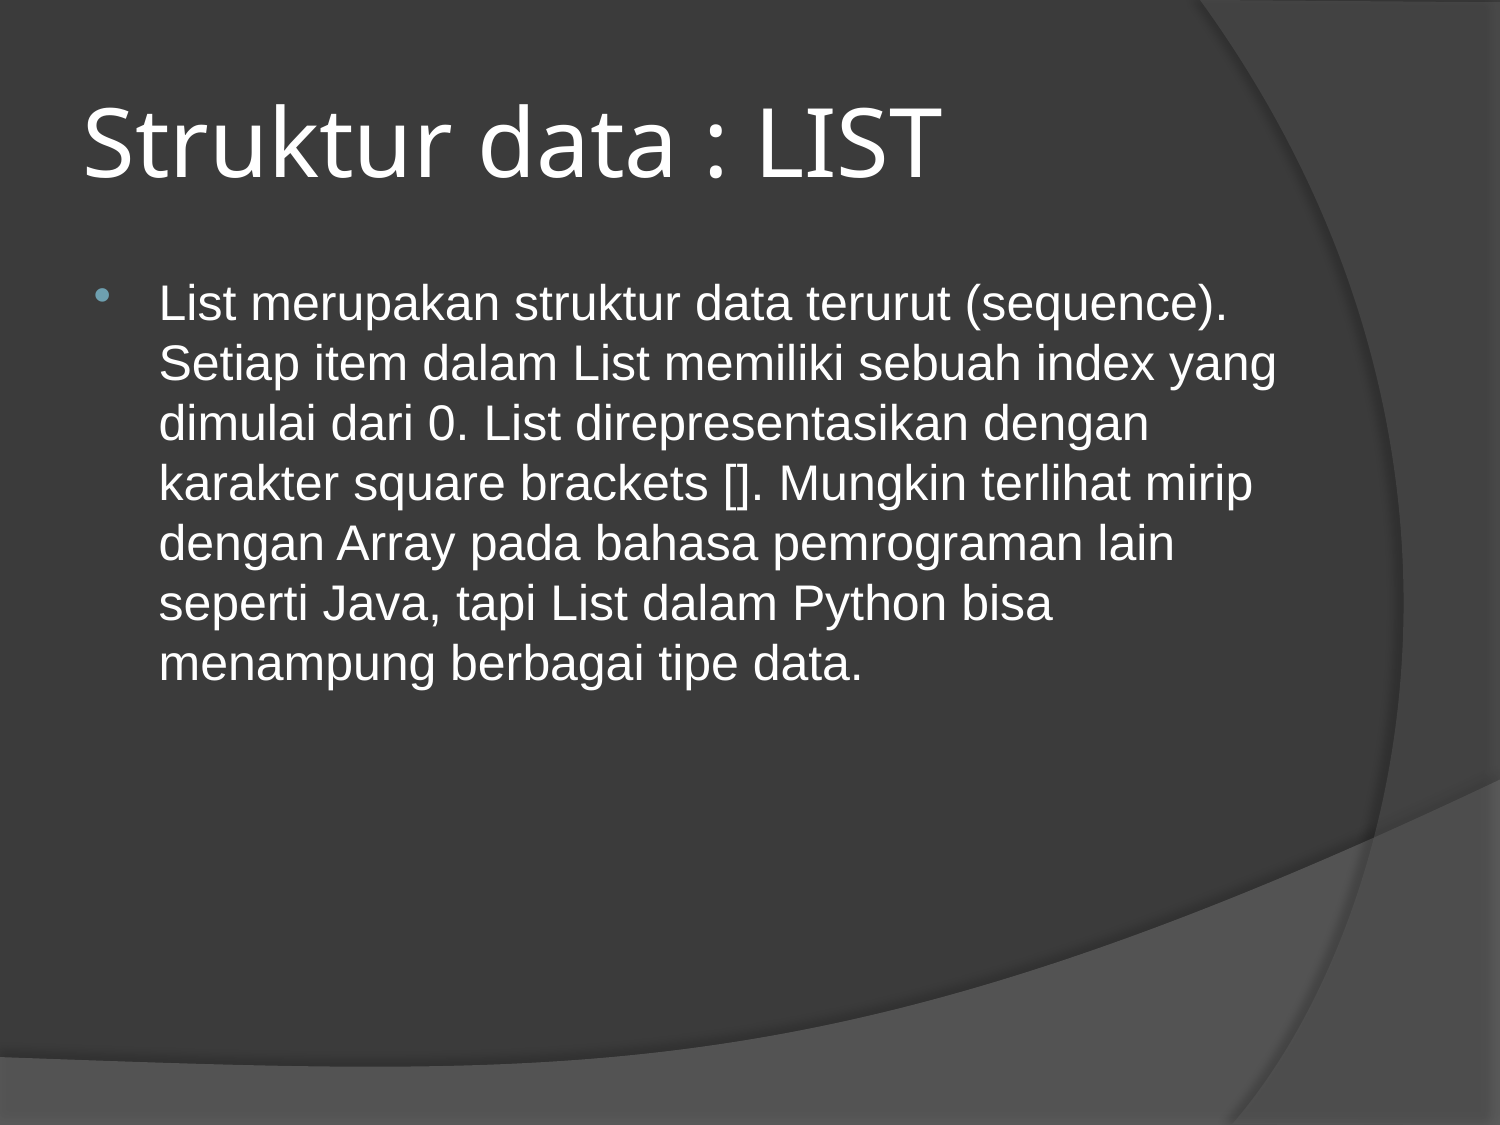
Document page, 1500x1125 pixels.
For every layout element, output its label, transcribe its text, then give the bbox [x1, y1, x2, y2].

title Struktur data : LIST [75, 45, 1300, 233]
list List merupakan struktur data terurut (sequence). Setiap item dalam List memiliki sebuah index yang dimulai dari 0. List direpresentasikan dengan karakter square brackets []. Mungkin terlihat mirip dengan Array pada bahasa pemrograman lain seperti Java, tapi List dalam Python bisa menampung berbagai tipe data. [75, 262, 1300, 1005]
